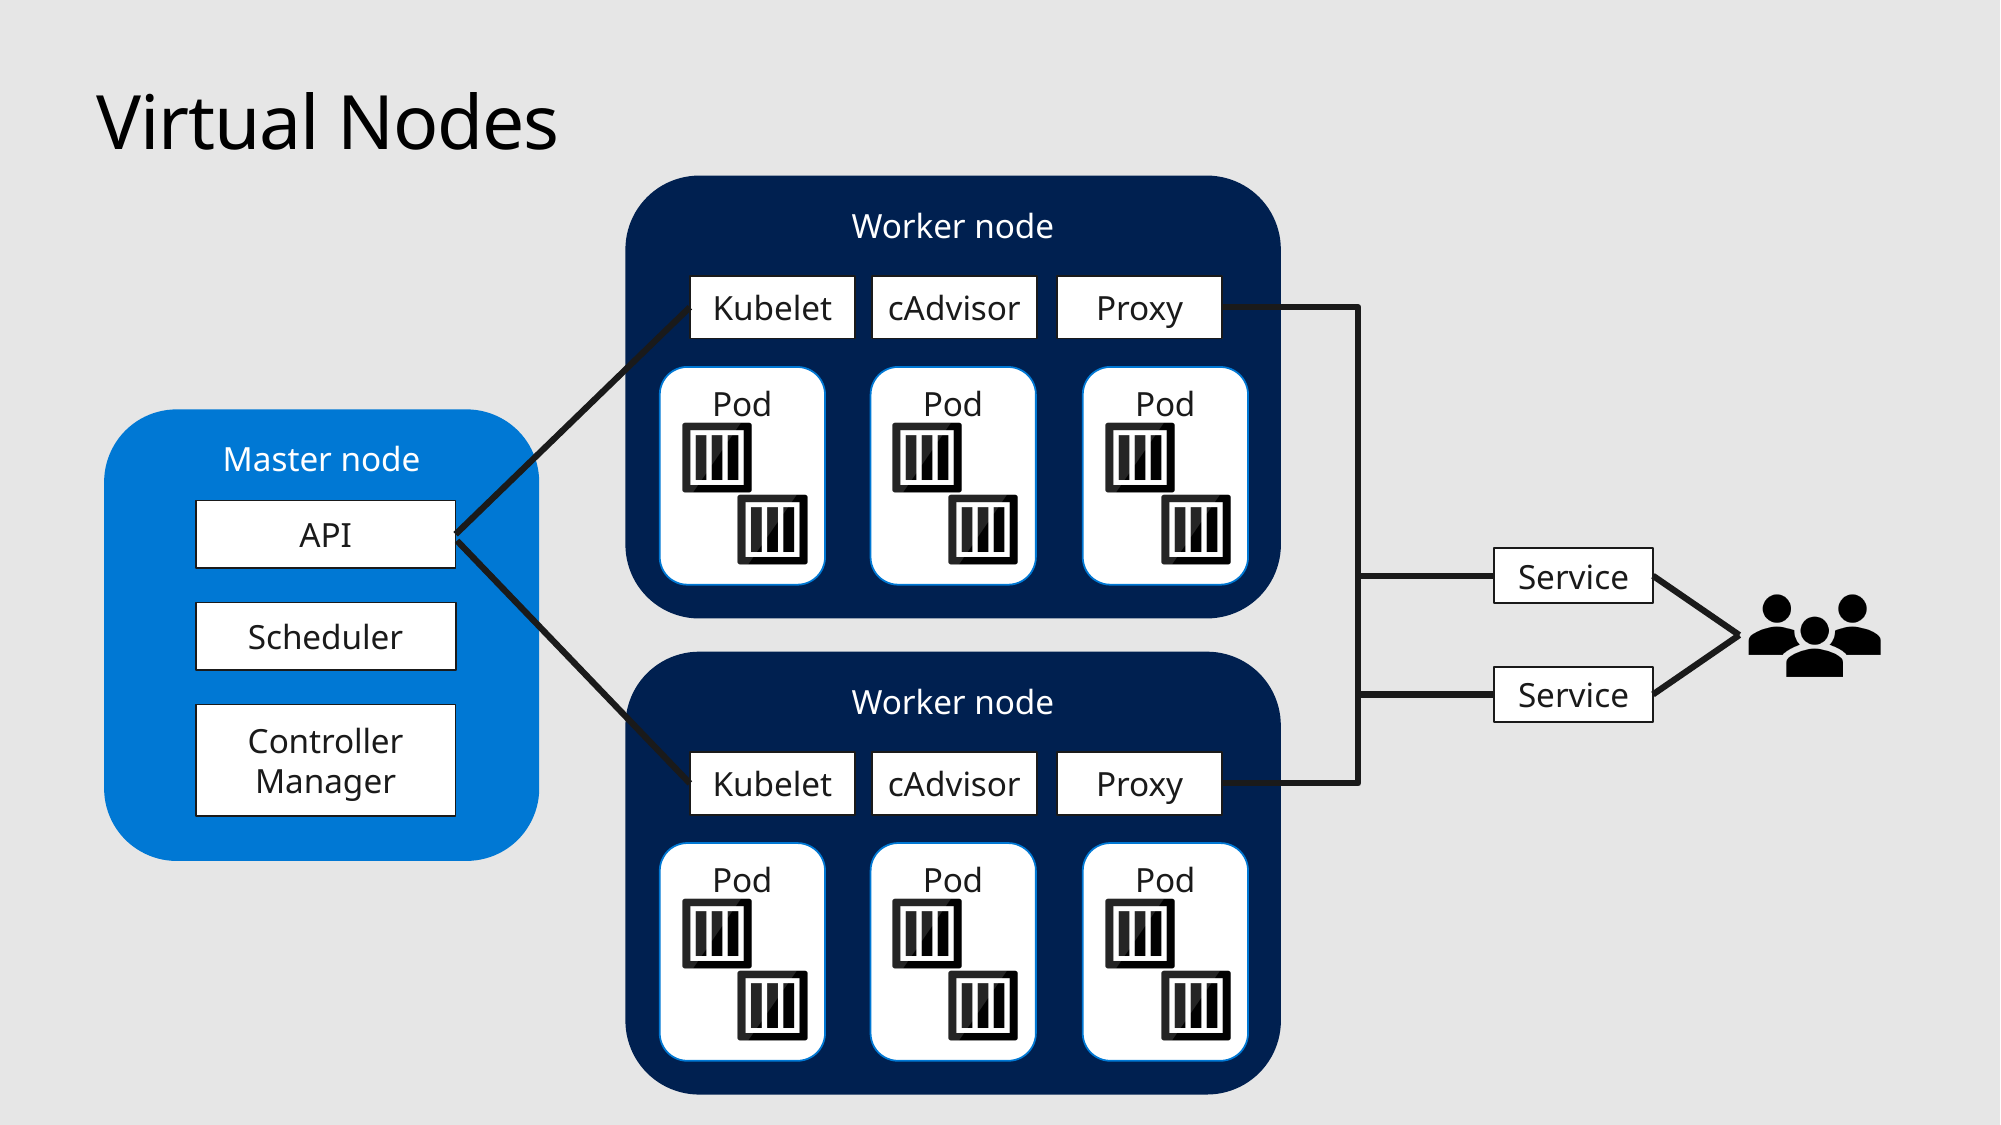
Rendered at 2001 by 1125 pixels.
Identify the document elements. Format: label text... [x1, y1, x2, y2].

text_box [1652, 575, 1740, 634]
picture [1738, 559, 1890, 711]
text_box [103, 409, 540, 862]
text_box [455, 306, 691, 535]
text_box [456, 540, 691, 784]
title Virtual Nodes [96, 75, 1904, 166]
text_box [1495, 548, 1654, 722]
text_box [1652, 634, 1740, 695]
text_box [1222, 575, 1495, 784]
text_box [625, 175, 1282, 1095]
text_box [1222, 306, 1495, 575]
